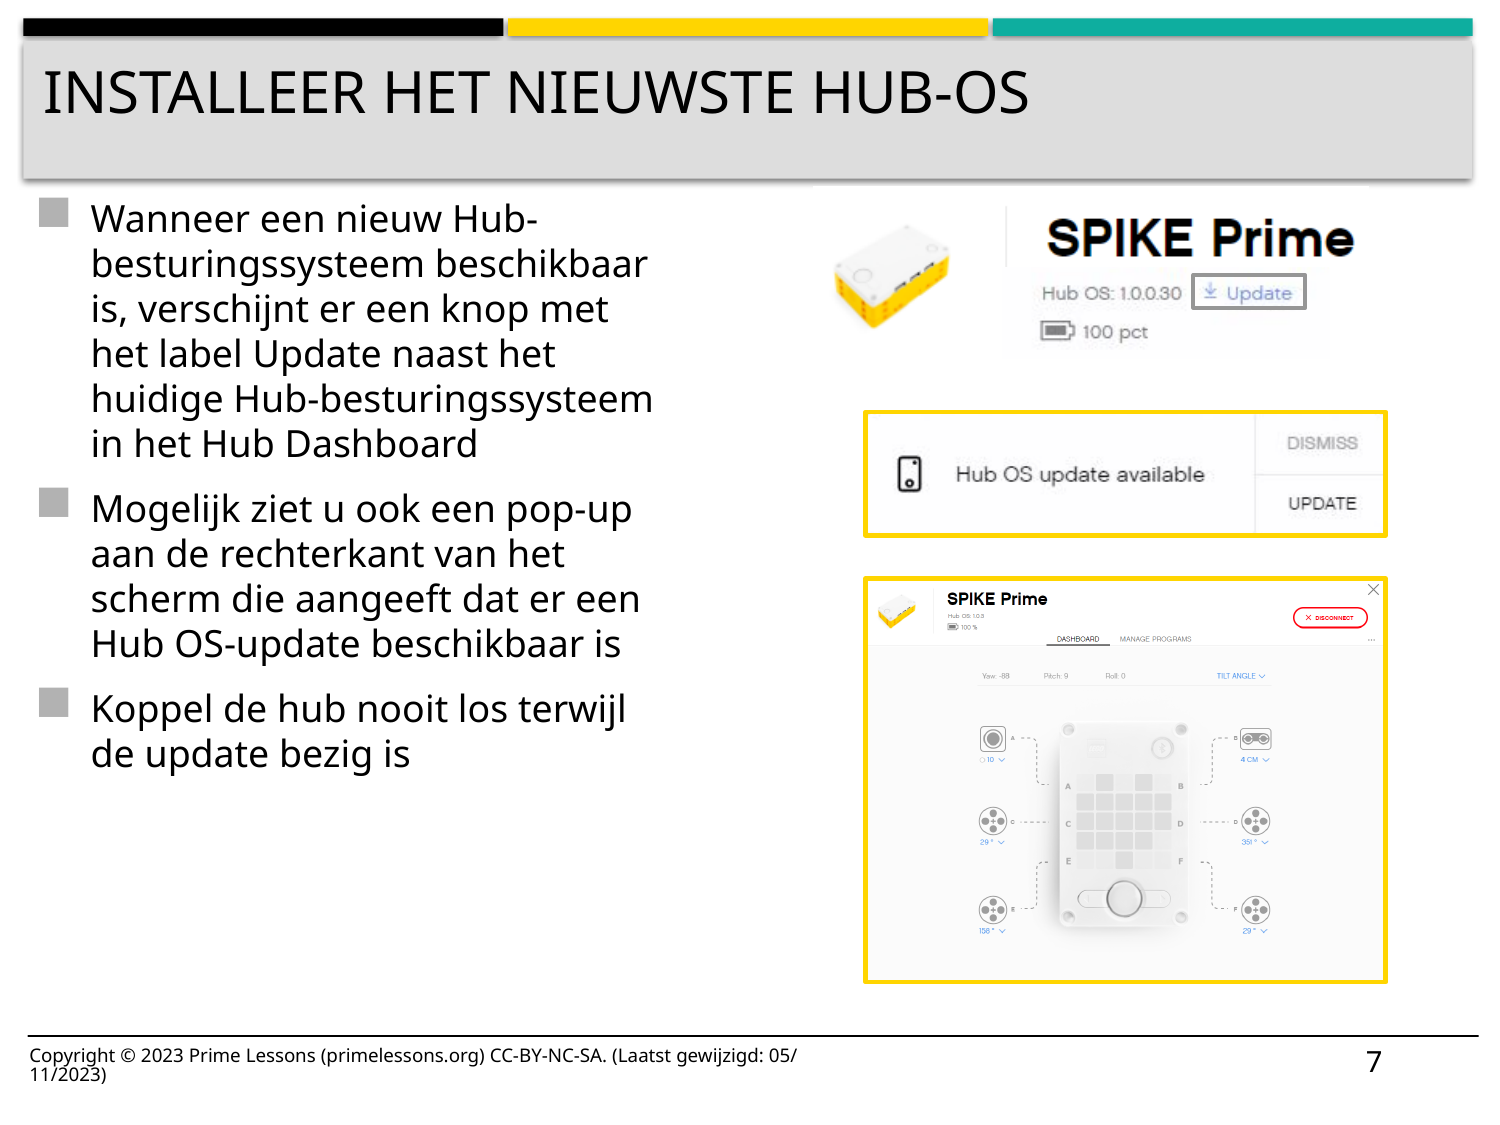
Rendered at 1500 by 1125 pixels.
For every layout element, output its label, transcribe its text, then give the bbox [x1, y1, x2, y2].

picture [867, 580, 1384, 981]
slide_number 7 [1351, 1036, 1478, 1097]
footer Copyright © 2023 Prime Lessons (primelessons.org) CC-BY-NC-SA. (Laatst gewijzigd: 05/11/2023) [14, 1036, 814, 1097]
title INSTALLEER HET NIEUWSTE HUB-OS [28, 48, 1464, 172]
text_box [812, 186, 1369, 363]
list Wanneer een nieuw Hub-besturingssysteem beschikbaar is, verschijnt er een knop met het label Update naast het huidige Hub-besturingssysteem in het Hub Dashboard Mogelijk ziet u ook een pop-up aan de rechterkant van het scherm die aangeeft dat er een Hub OS-update beschikbaar is Koppel de hub nooit los terwijl de update bezig is [25, 187, 687, 1021]
picture [867, 413, 1384, 534]
